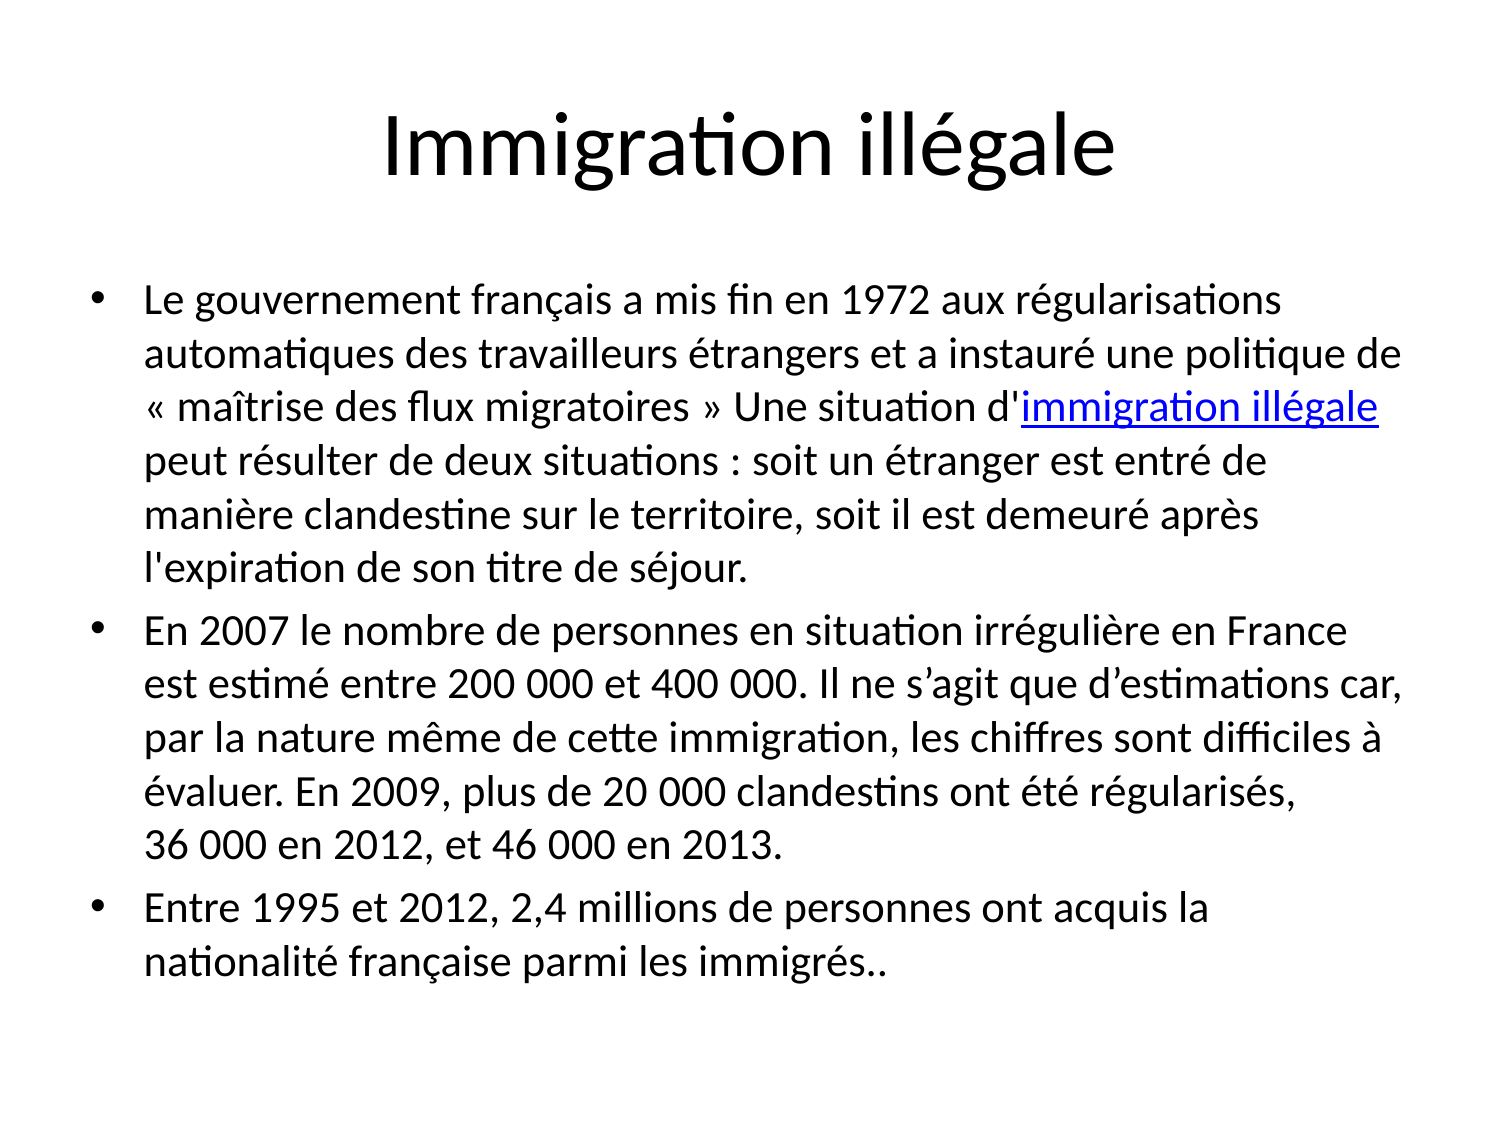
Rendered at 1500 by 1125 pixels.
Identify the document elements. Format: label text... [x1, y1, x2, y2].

list Le gouvernement français a mis fin en 1972 aux régularisations automatiques des travailleurs étrangers et a instauré une politique de « maîtrise des flux migratoires » Une situation d'immigration illégale peut résulter de deux situations : soit un étranger est entré de manière clandestine sur le territoire, soit il est demeuré après l'expiration de son titre de séjour. En 2007 le nombre de personnes en situation irrégulière en France est estimé entre 200 000 et 400 000. Il ne s’agit que d’estimations car, par la nature même de cette immigration, les chiffres sont difficiles à évaluer. En 2009, plus de 20 000 clandestins ont été régularisés, 36 000 en 2012, et 46 000 en 2013. Entre 1995 et 2012, 2,4 millions de personnes ont acquis la nationalité française parmi les immigrés.. [75, 262, 1425, 1005]
title Immigration illégale [75, 45, 1425, 233]
